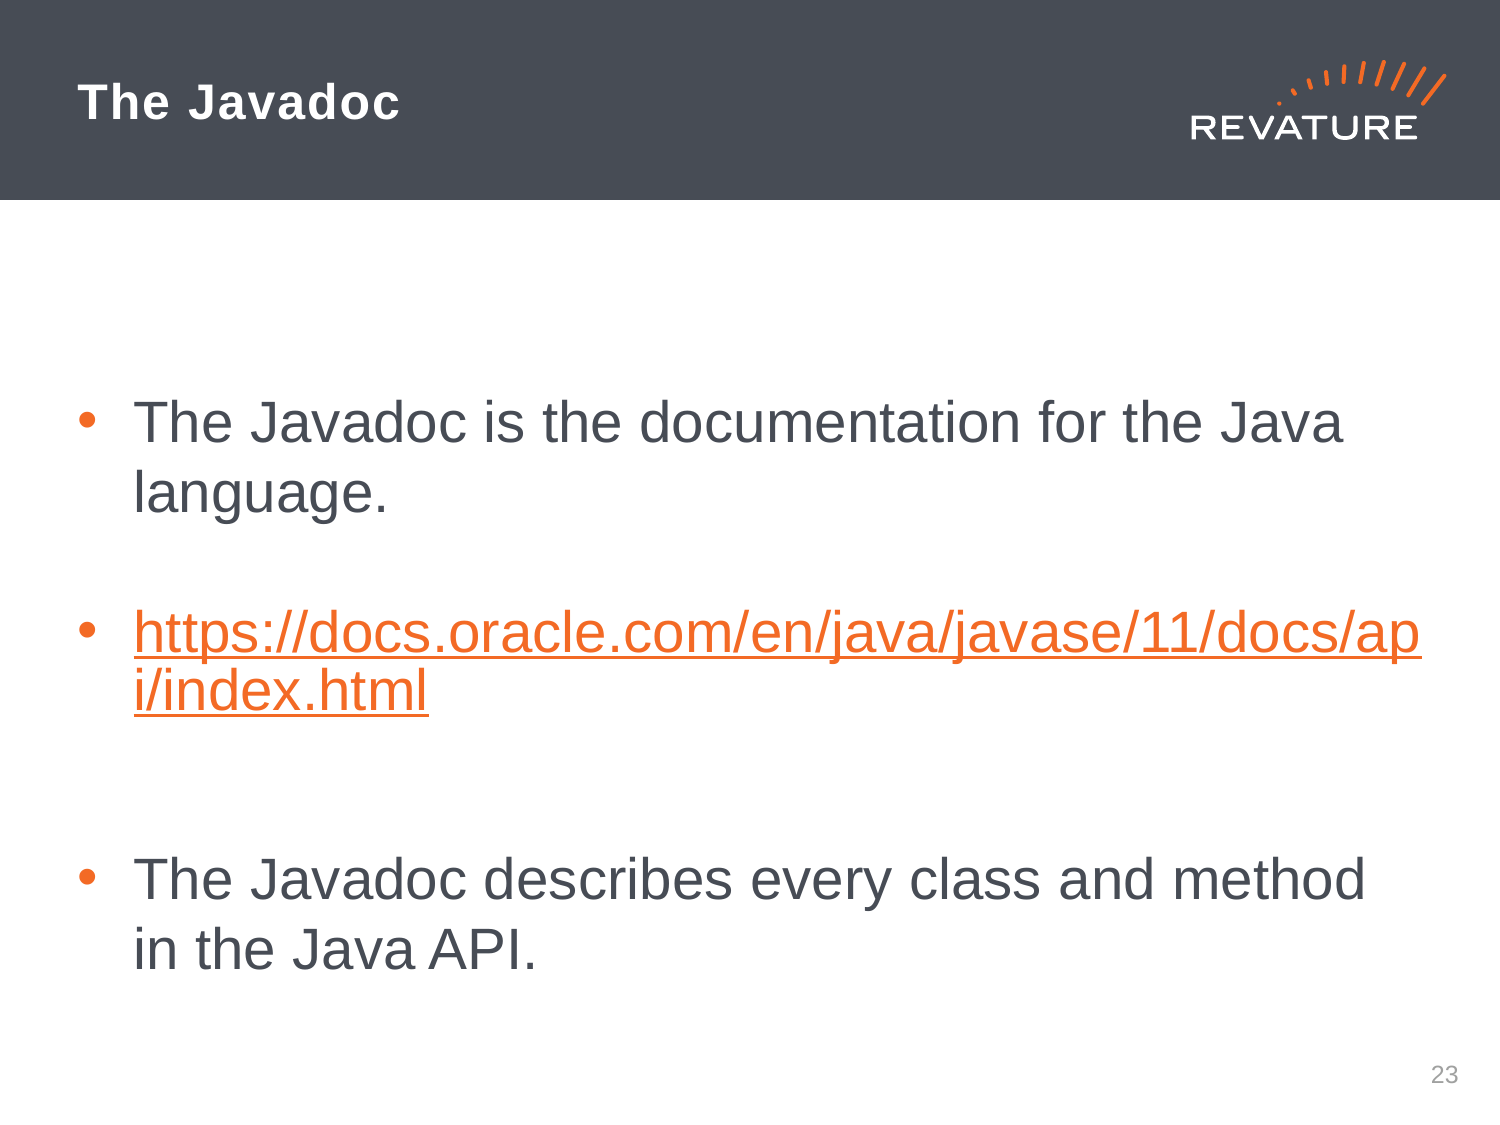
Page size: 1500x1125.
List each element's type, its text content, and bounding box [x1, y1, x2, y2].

slide_number 22 [1332, 1043, 1474, 1104]
list The Javadoc is the documentation for the Java language. https://docs.oracle.com/en/java/javase/11/docs/api/index.html The Javadoc describes every class and method in the Java API. [62, 376, 1438, 986]
title The Javadoc [62, 0, 1084, 200]
